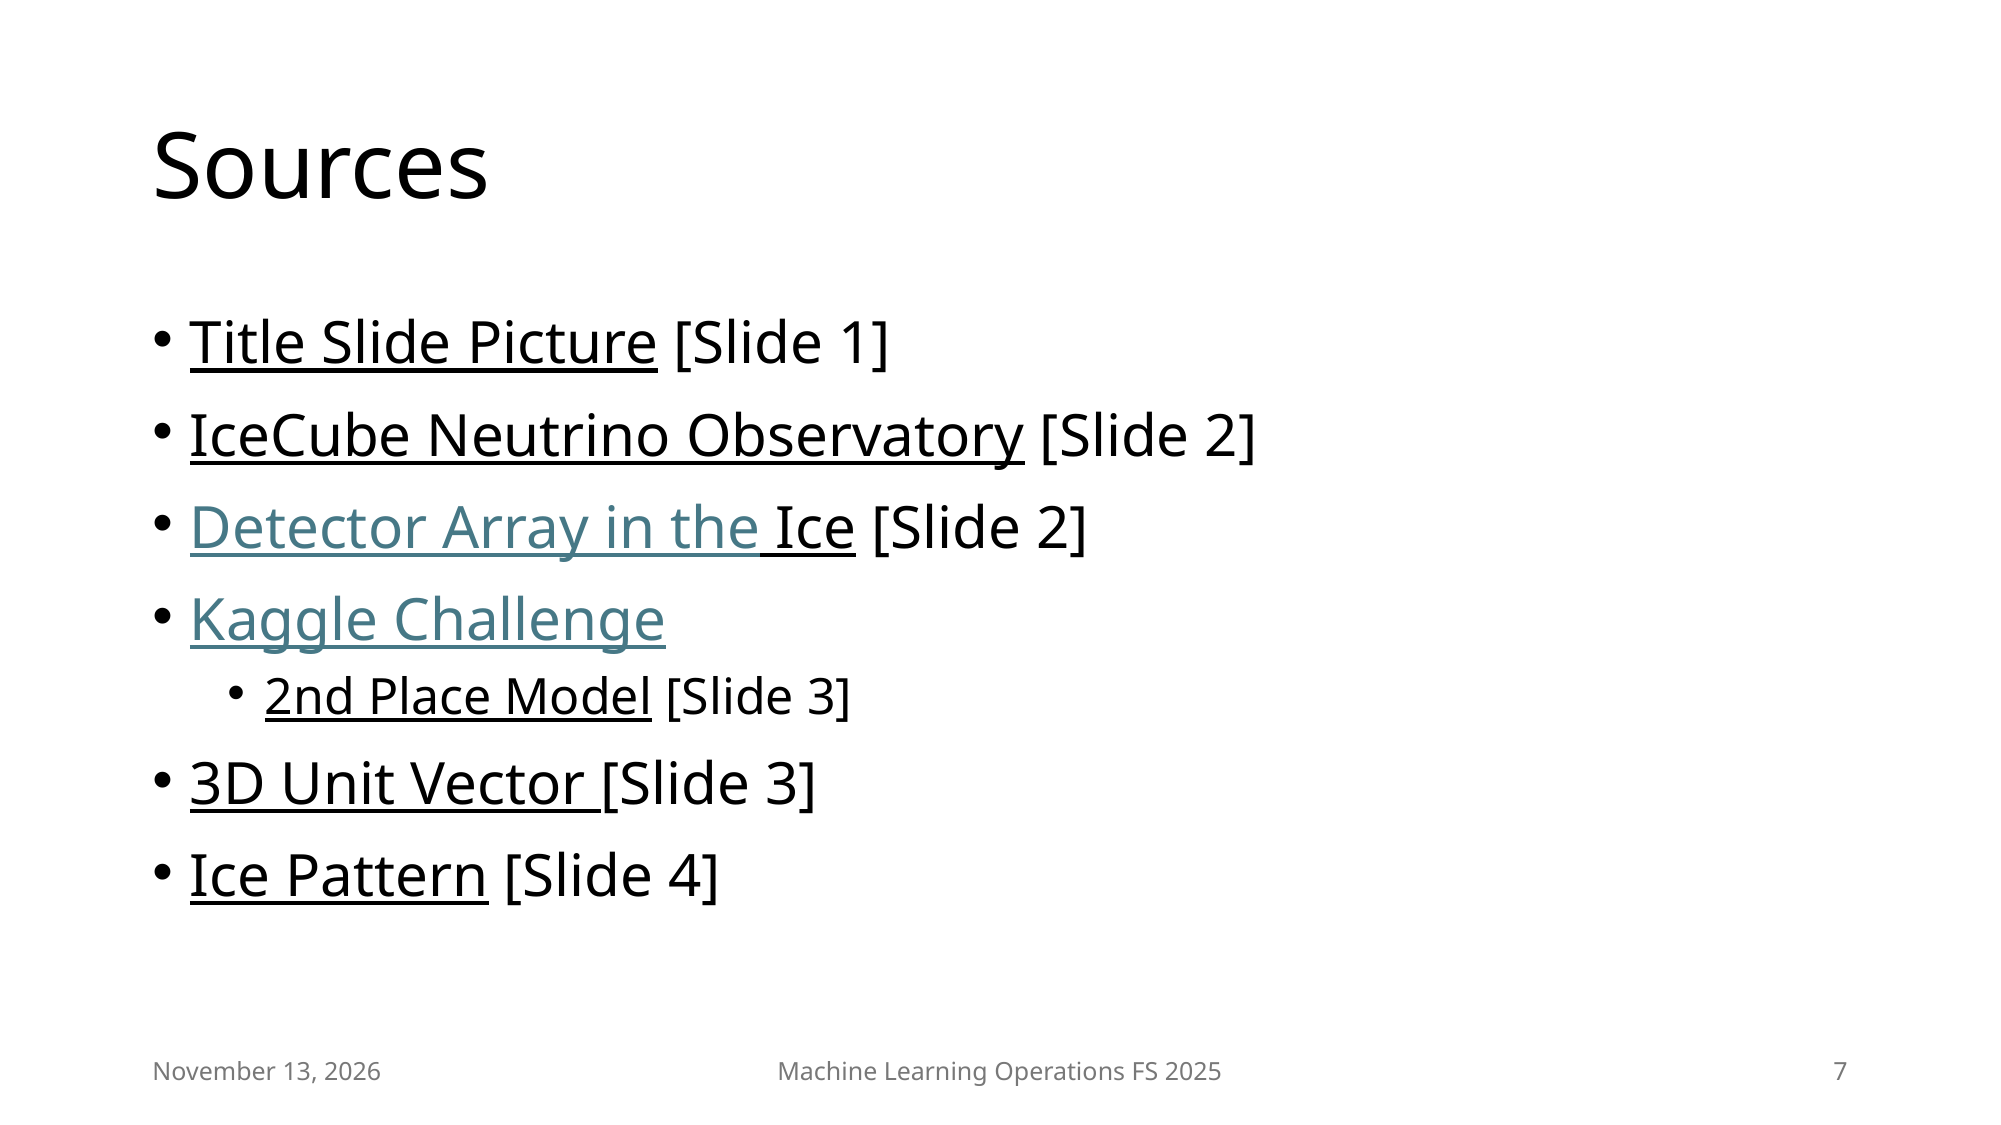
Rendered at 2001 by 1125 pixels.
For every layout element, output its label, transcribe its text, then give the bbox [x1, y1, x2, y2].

slide_number 7 [1412, 1042, 1863, 1103]
footer Machine Learning Operations FS 2025 [662, 1042, 1338, 1103]
title Sources [137, 59, 1863, 278]
list Title Slide Picture [Slide 1] IceCube Neutrino Observatory [Slide 2] Detector Array in the Ice [Slide 2] Kaggle Challenge 2nd Place Model [Slide 3] 3D Unit Vector [Slide 3] Ice Pattern [Slide 4] [137, 299, 1863, 1014]
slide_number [137, 1042, 588, 1103]
